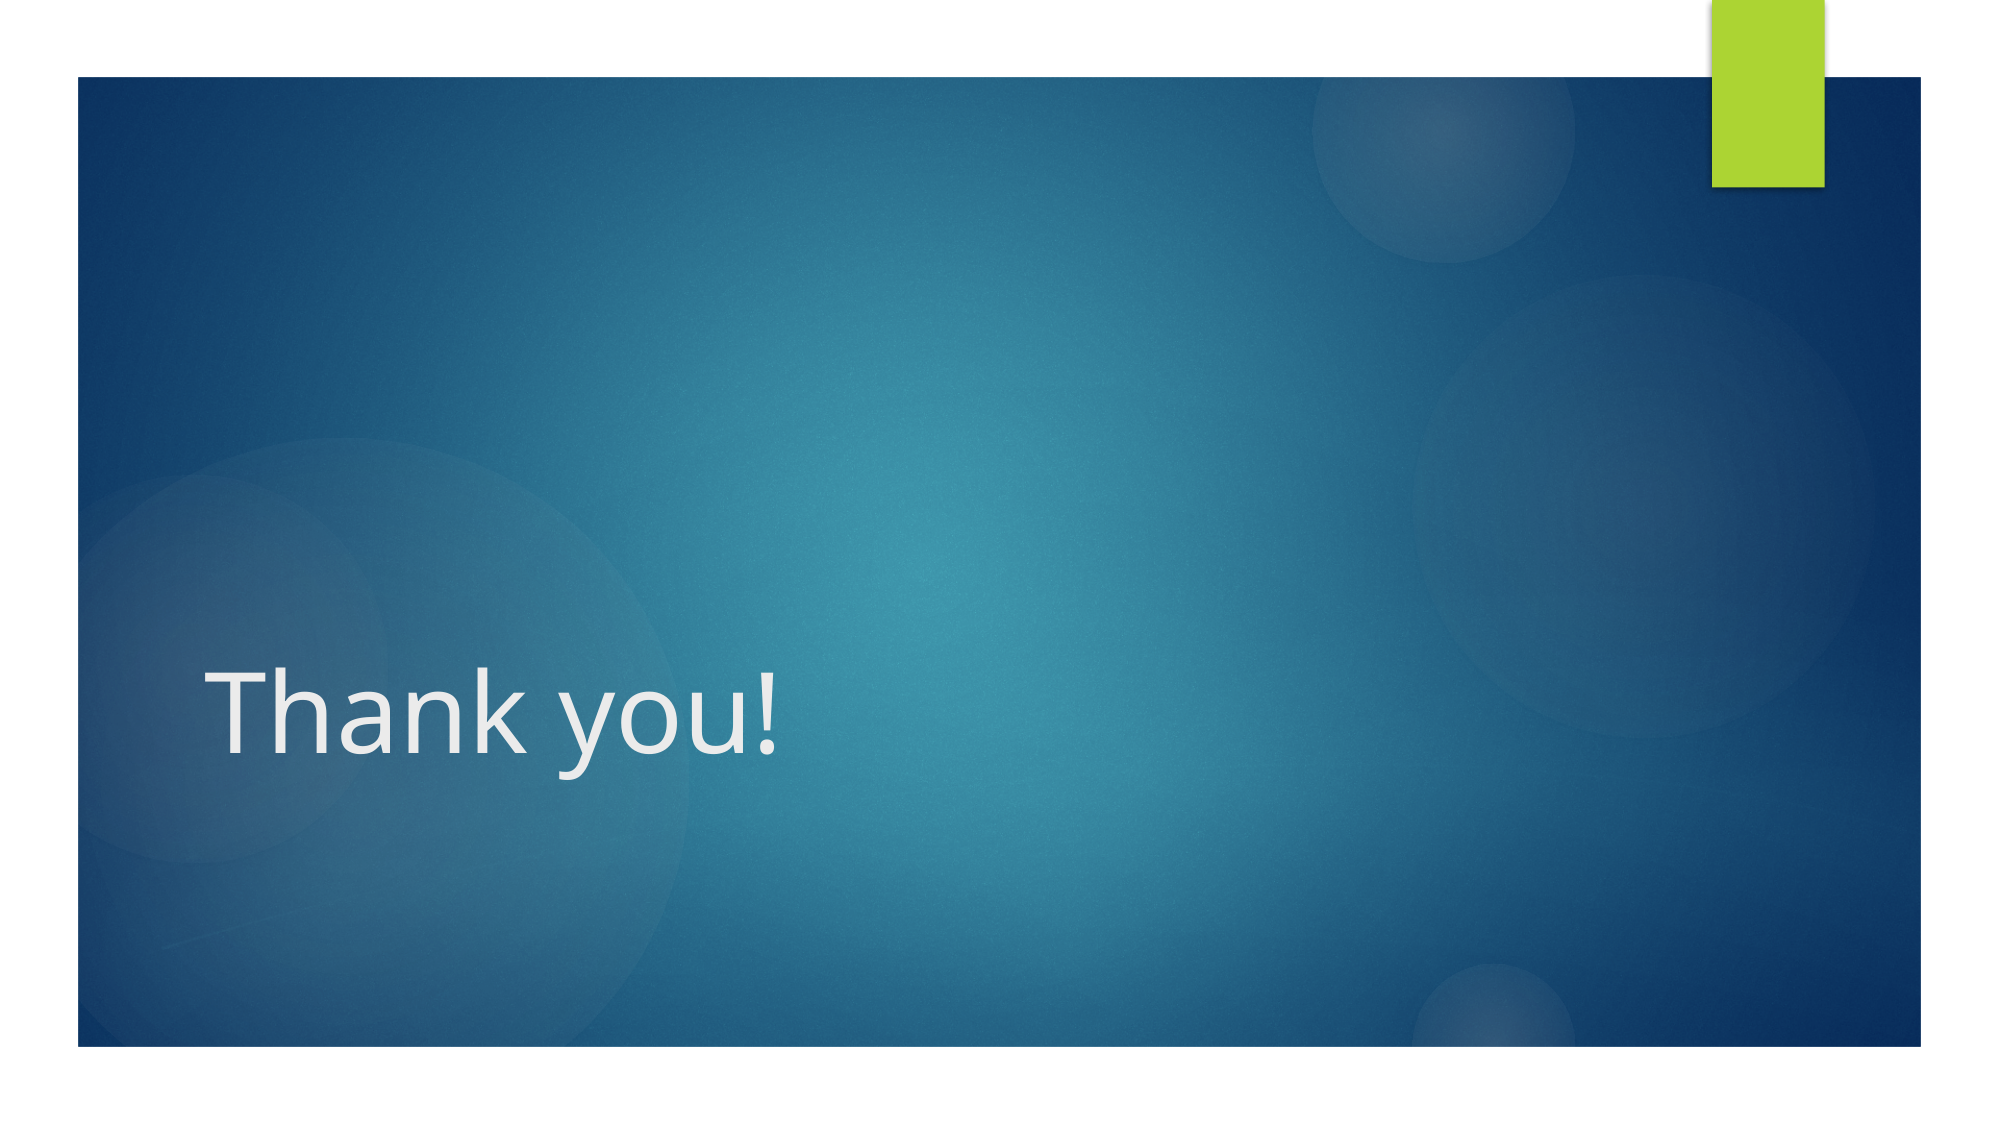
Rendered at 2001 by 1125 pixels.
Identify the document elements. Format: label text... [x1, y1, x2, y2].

title Thank you! [189, 344, 1638, 784]
